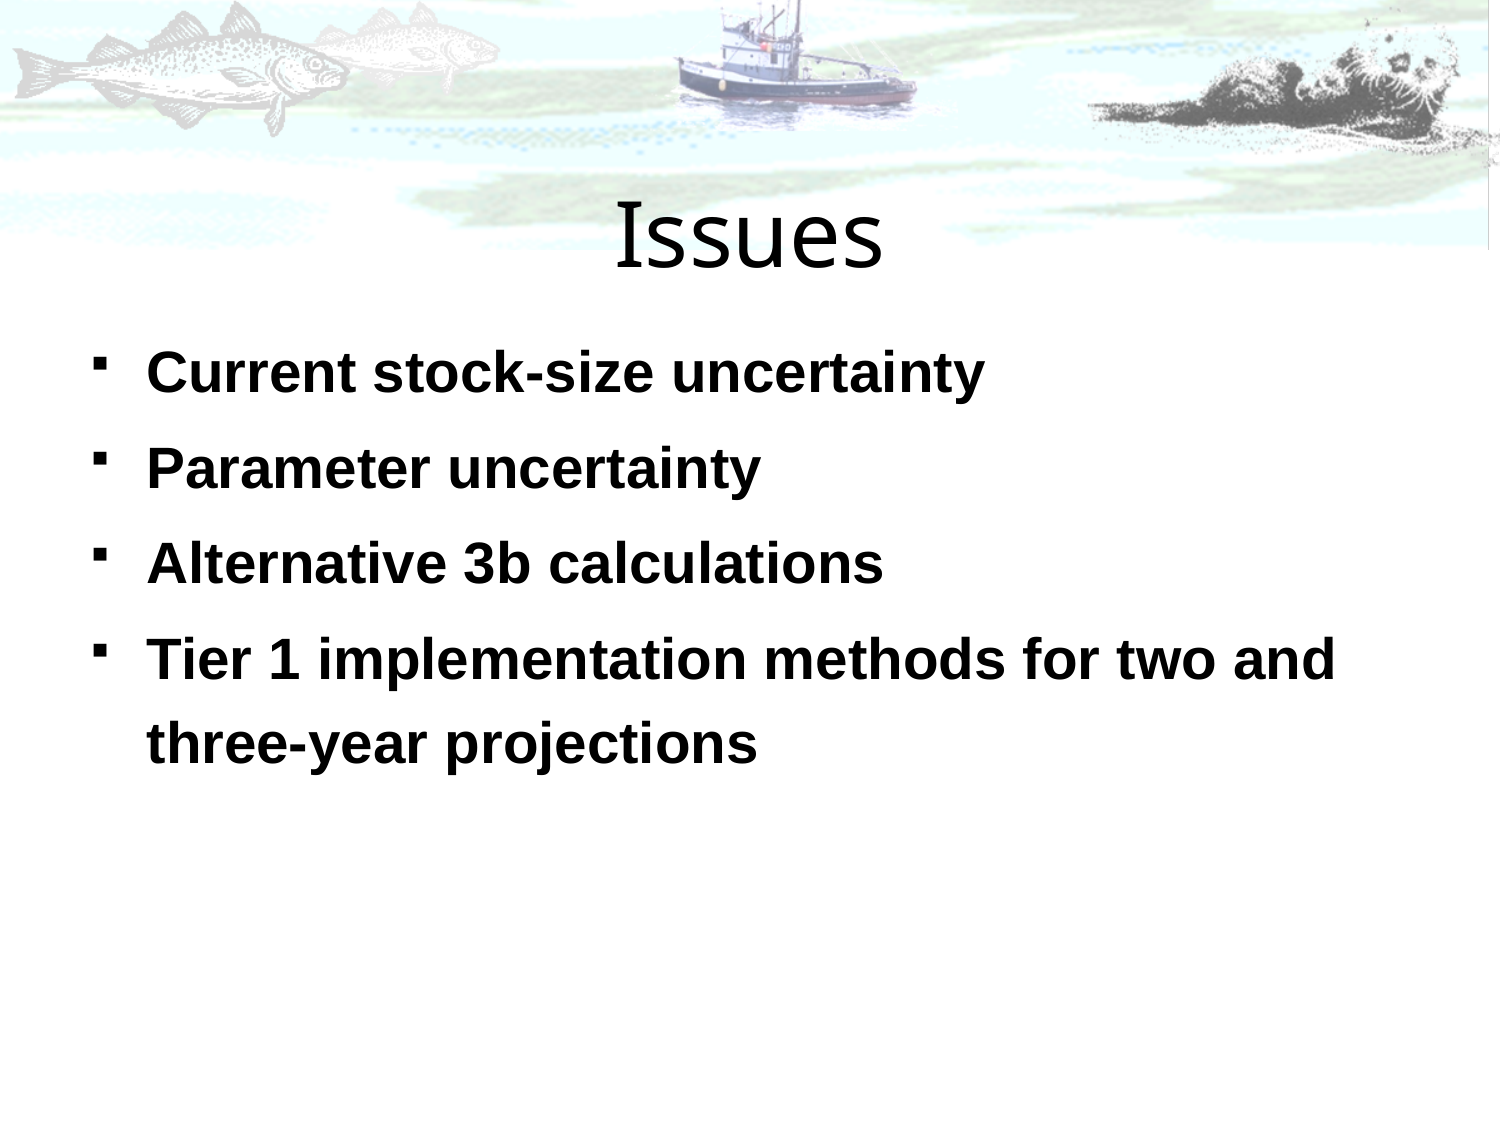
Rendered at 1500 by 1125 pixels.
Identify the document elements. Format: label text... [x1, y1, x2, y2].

title Issues [0, 137, 1500, 325]
list Current stock-size uncertainty Parameter uncertainty Alternative 3b calculations Tier 1 implementation methods for two and three-year projections [75, 312, 1500, 1000]
picture [0, 0, 1500, 137]
